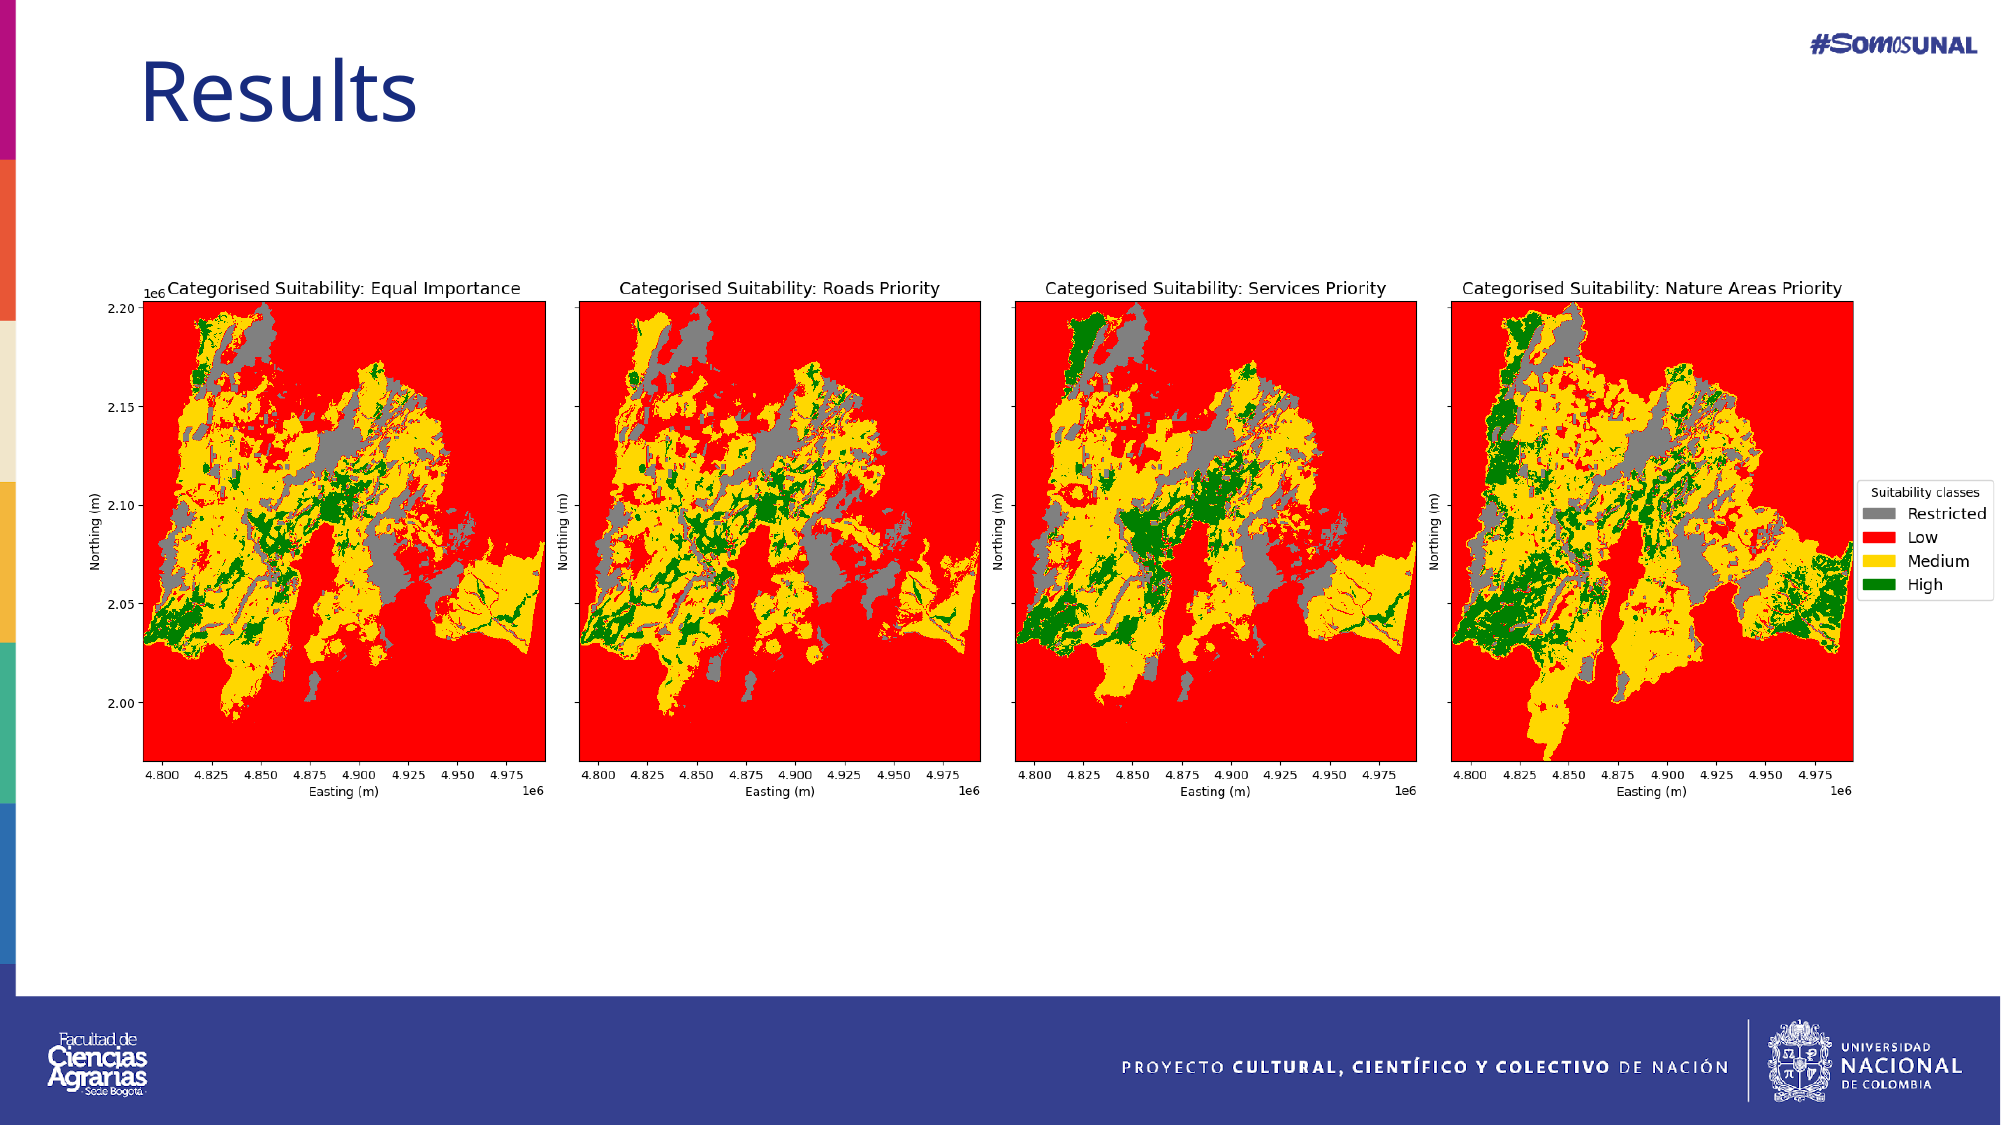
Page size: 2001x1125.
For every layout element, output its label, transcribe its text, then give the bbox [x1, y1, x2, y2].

picture [0, 0, 2001, 1125]
text_box Results [123, 30, 1877, 145]
